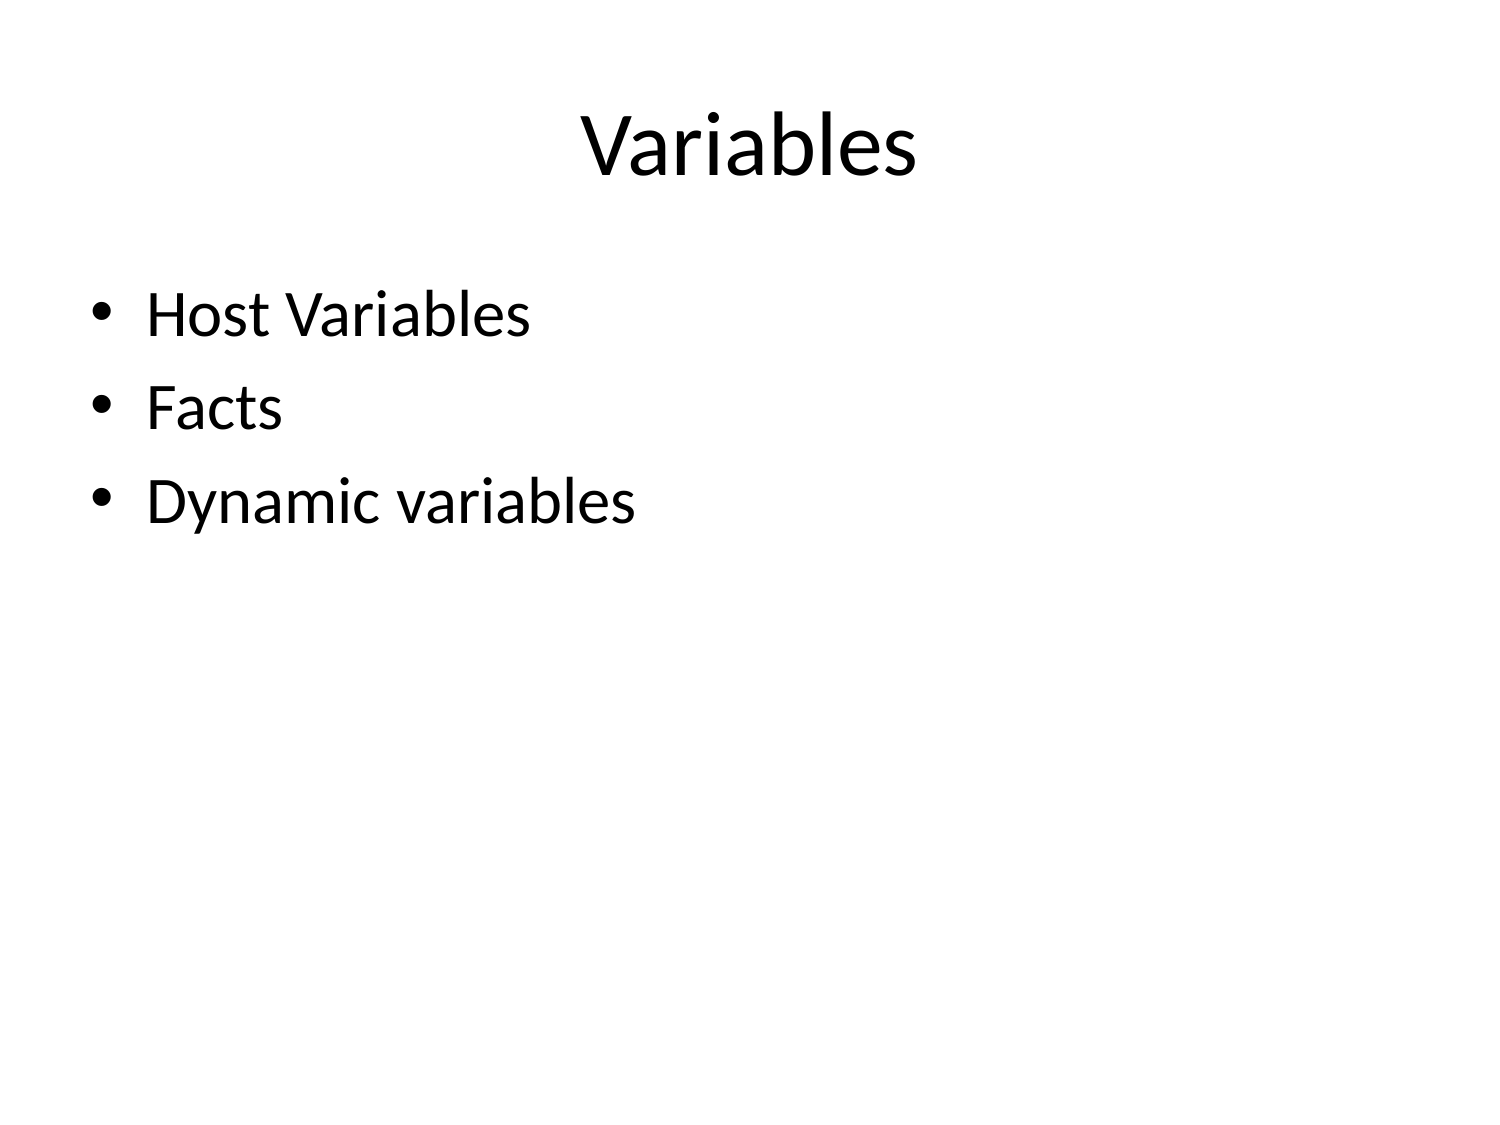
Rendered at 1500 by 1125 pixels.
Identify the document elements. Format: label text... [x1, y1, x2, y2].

title Variables [75, 45, 1425, 233]
list Host Variables Facts Dynamic variables [75, 262, 1425, 1005]
